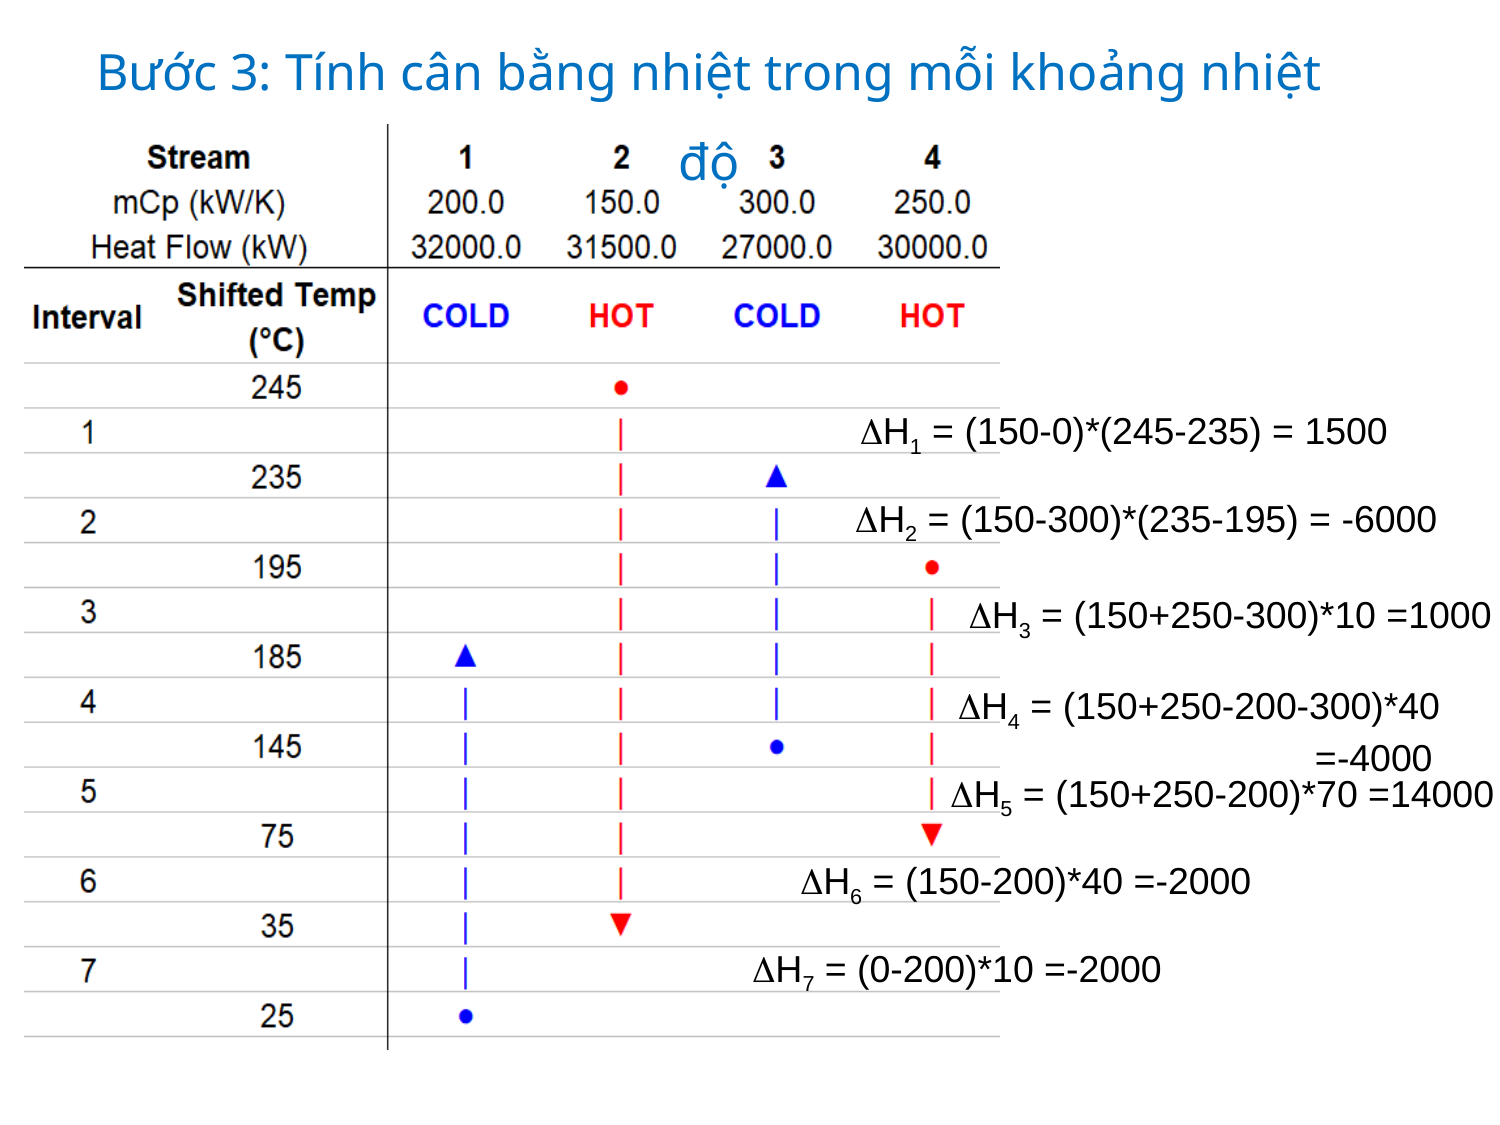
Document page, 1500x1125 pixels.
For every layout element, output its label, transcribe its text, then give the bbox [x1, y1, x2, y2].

text_box Bước 3: Tính cân bằng nhiệt trong mỗi khoảng nhiệt độ [50, 3, 1369, 198]
picture [24, 124, 1001, 1050]
text_box H2 = (150-300)*(235-195) = -6000 [1004, 487, 1453, 554]
text_box H5 = (150+250-200)*70 =14000 [1004, 762, 1500, 829]
text_box H7 = (0-200)*10 =-2000 [1004, 937, 1177, 1004]
text_box H3 = (150+250-300)*10 =1000 [1004, 583, 1500, 650]
text_box H6 = (150-200)*40 =-2000 [1004, 849, 1267, 916]
text_box H1 = (150-0)*(245-235) = 1500 [1004, 399, 1403, 466]
text_box H4 = (150+250-200-300)*40 =-4000 [1004, 674, 1466, 762]
